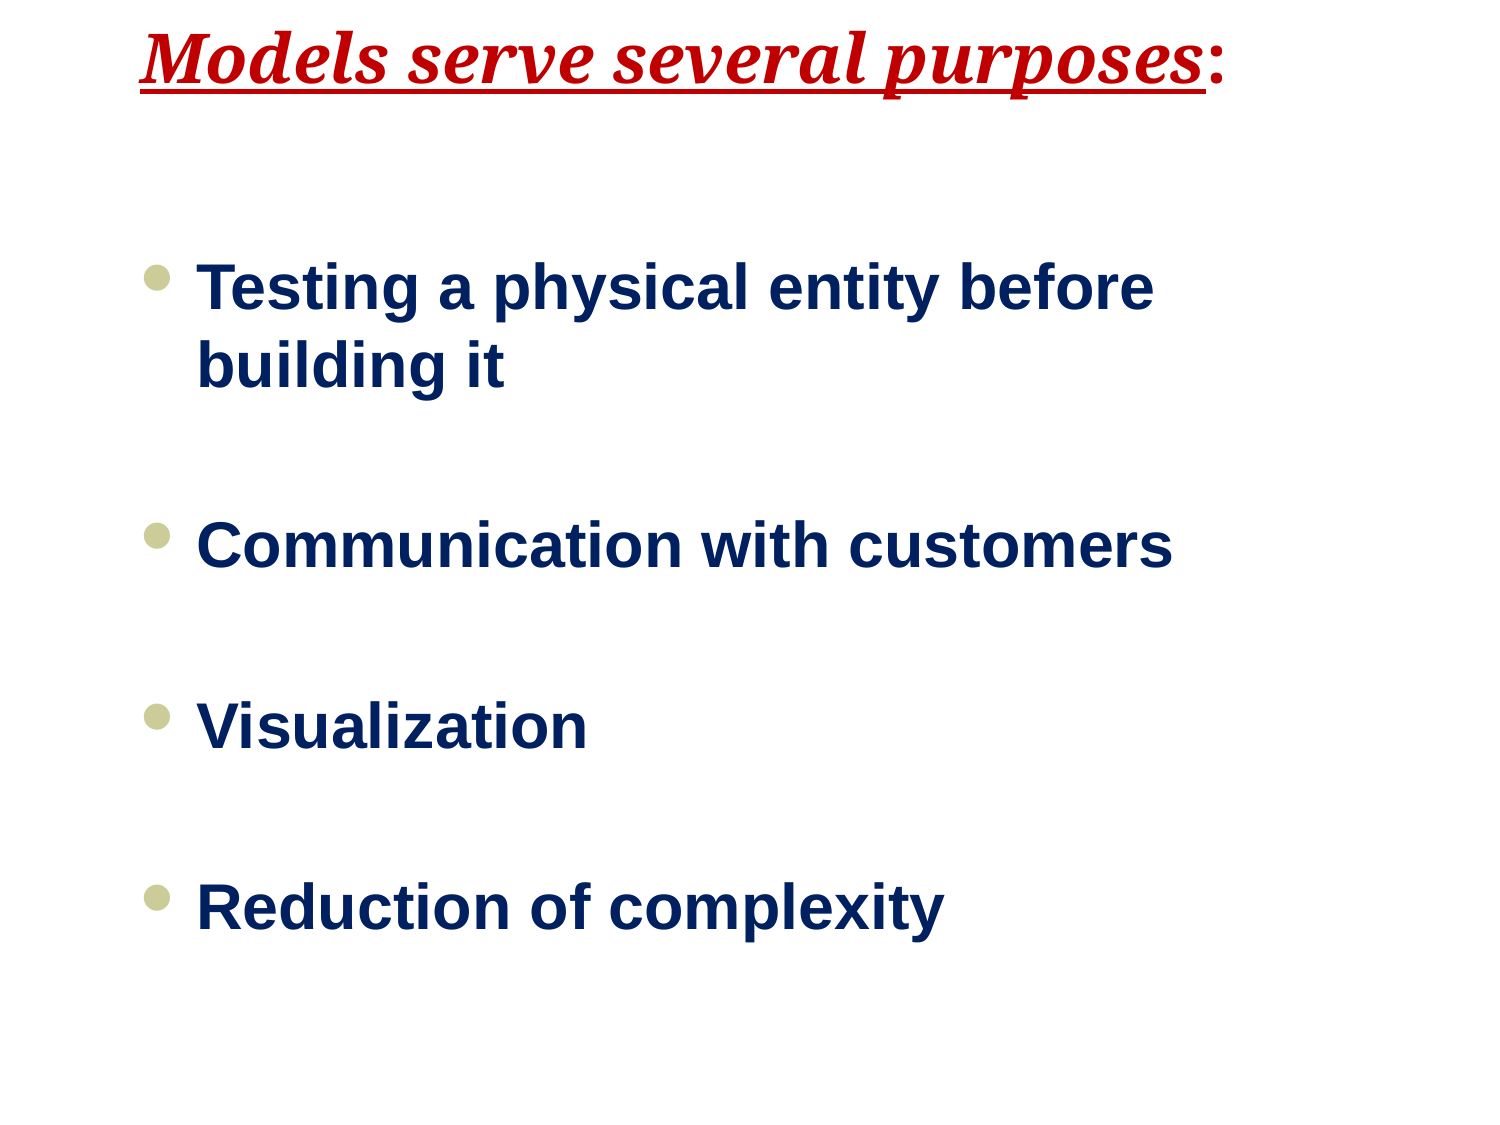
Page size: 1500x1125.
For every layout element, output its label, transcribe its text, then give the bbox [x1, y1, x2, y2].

list Testing a physical entity before building it Communication with customers Visualization Reduction of complexity [125, 237, 1388, 975]
title Models serve several purposes: [125, 0, 1388, 188]
